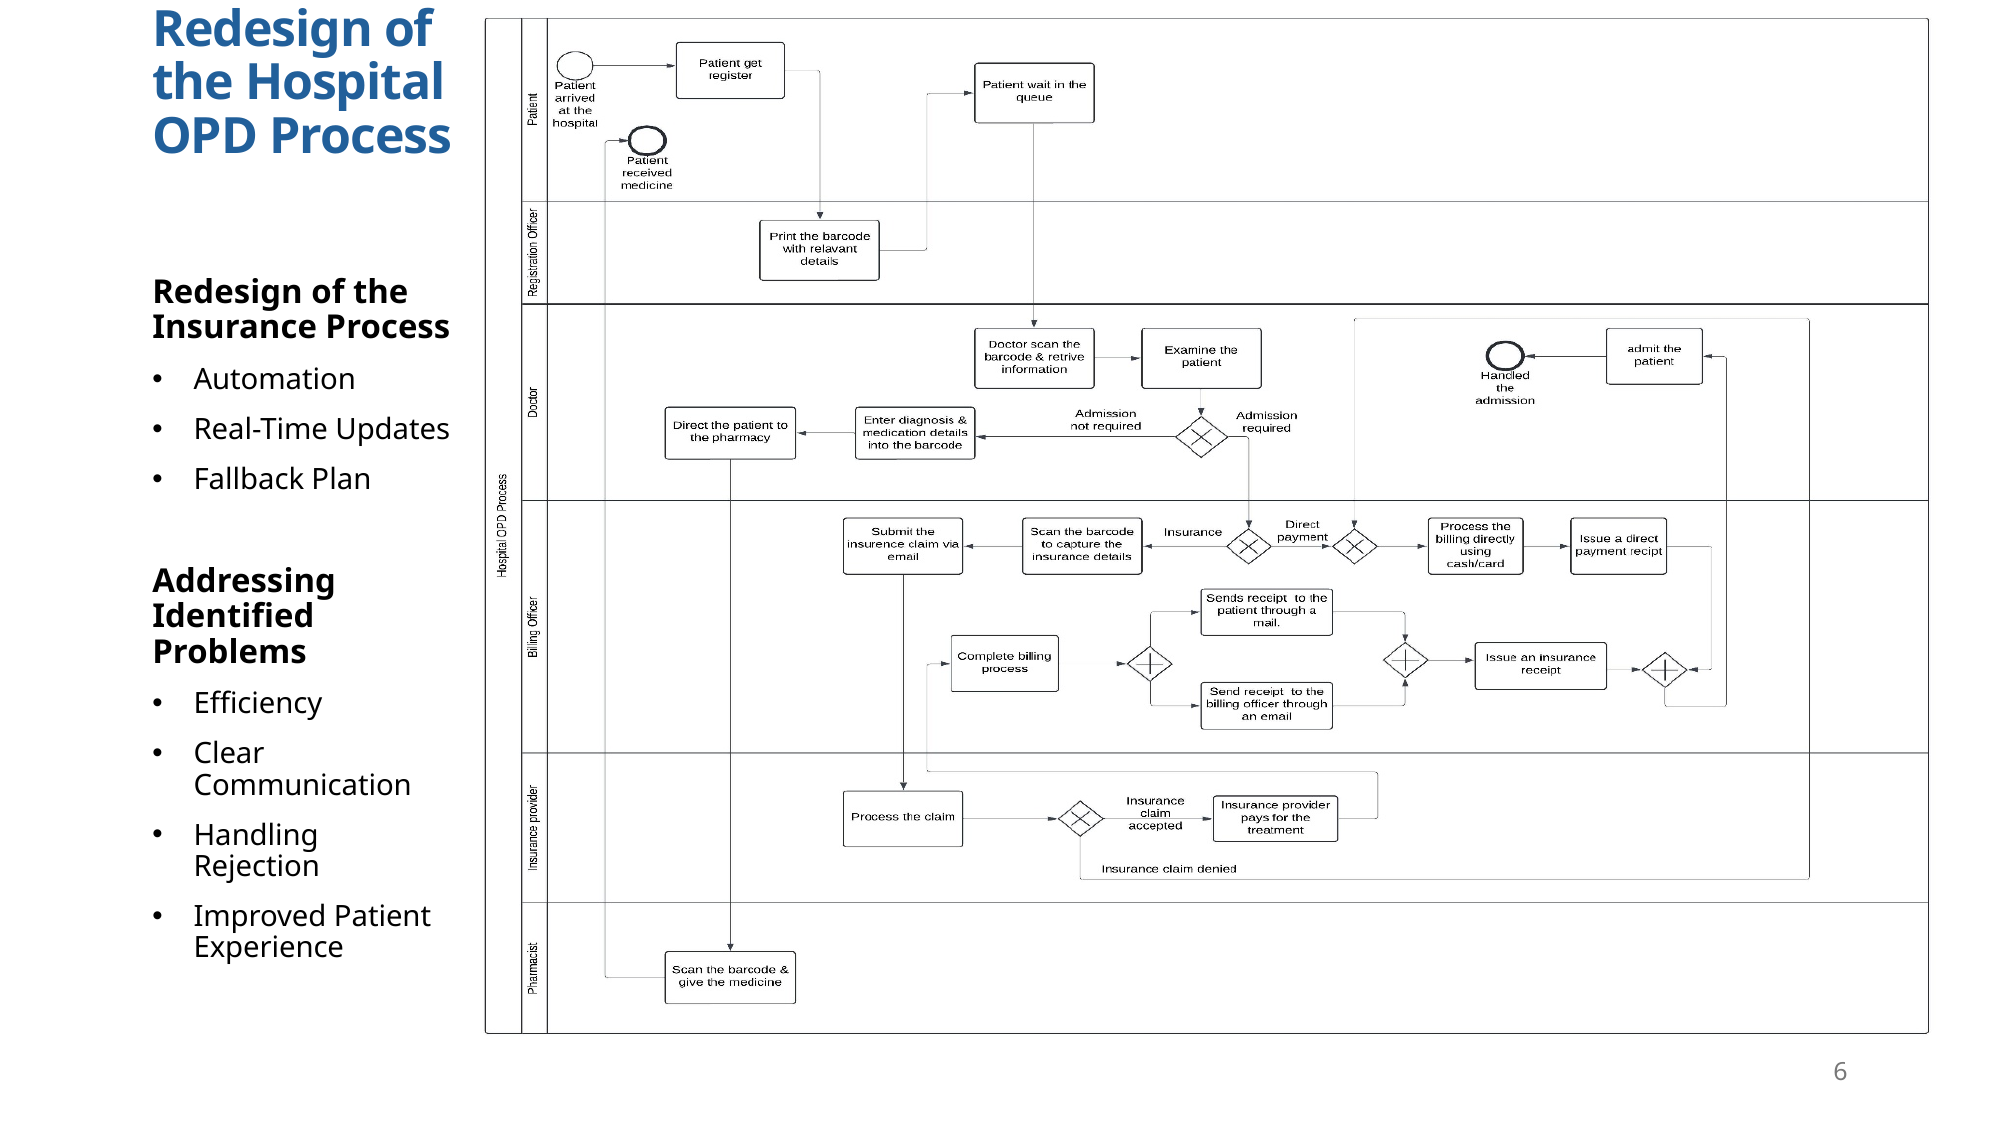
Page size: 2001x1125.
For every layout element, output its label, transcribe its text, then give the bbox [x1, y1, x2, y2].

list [466, 0, 1953, 1053]
slide_number 6 [1412, 1053, 1863, 1103]
list Redesign of the Insurance Process Automation Real-Time Updates Fallback Plan Addressing Identified Problems Efficiency Clear Communication Handling Rejection Improved Patient Experience [137, 267, 466, 1045]
title Redesign of the Hospital OPD Process [137, 111, 466, 267]
